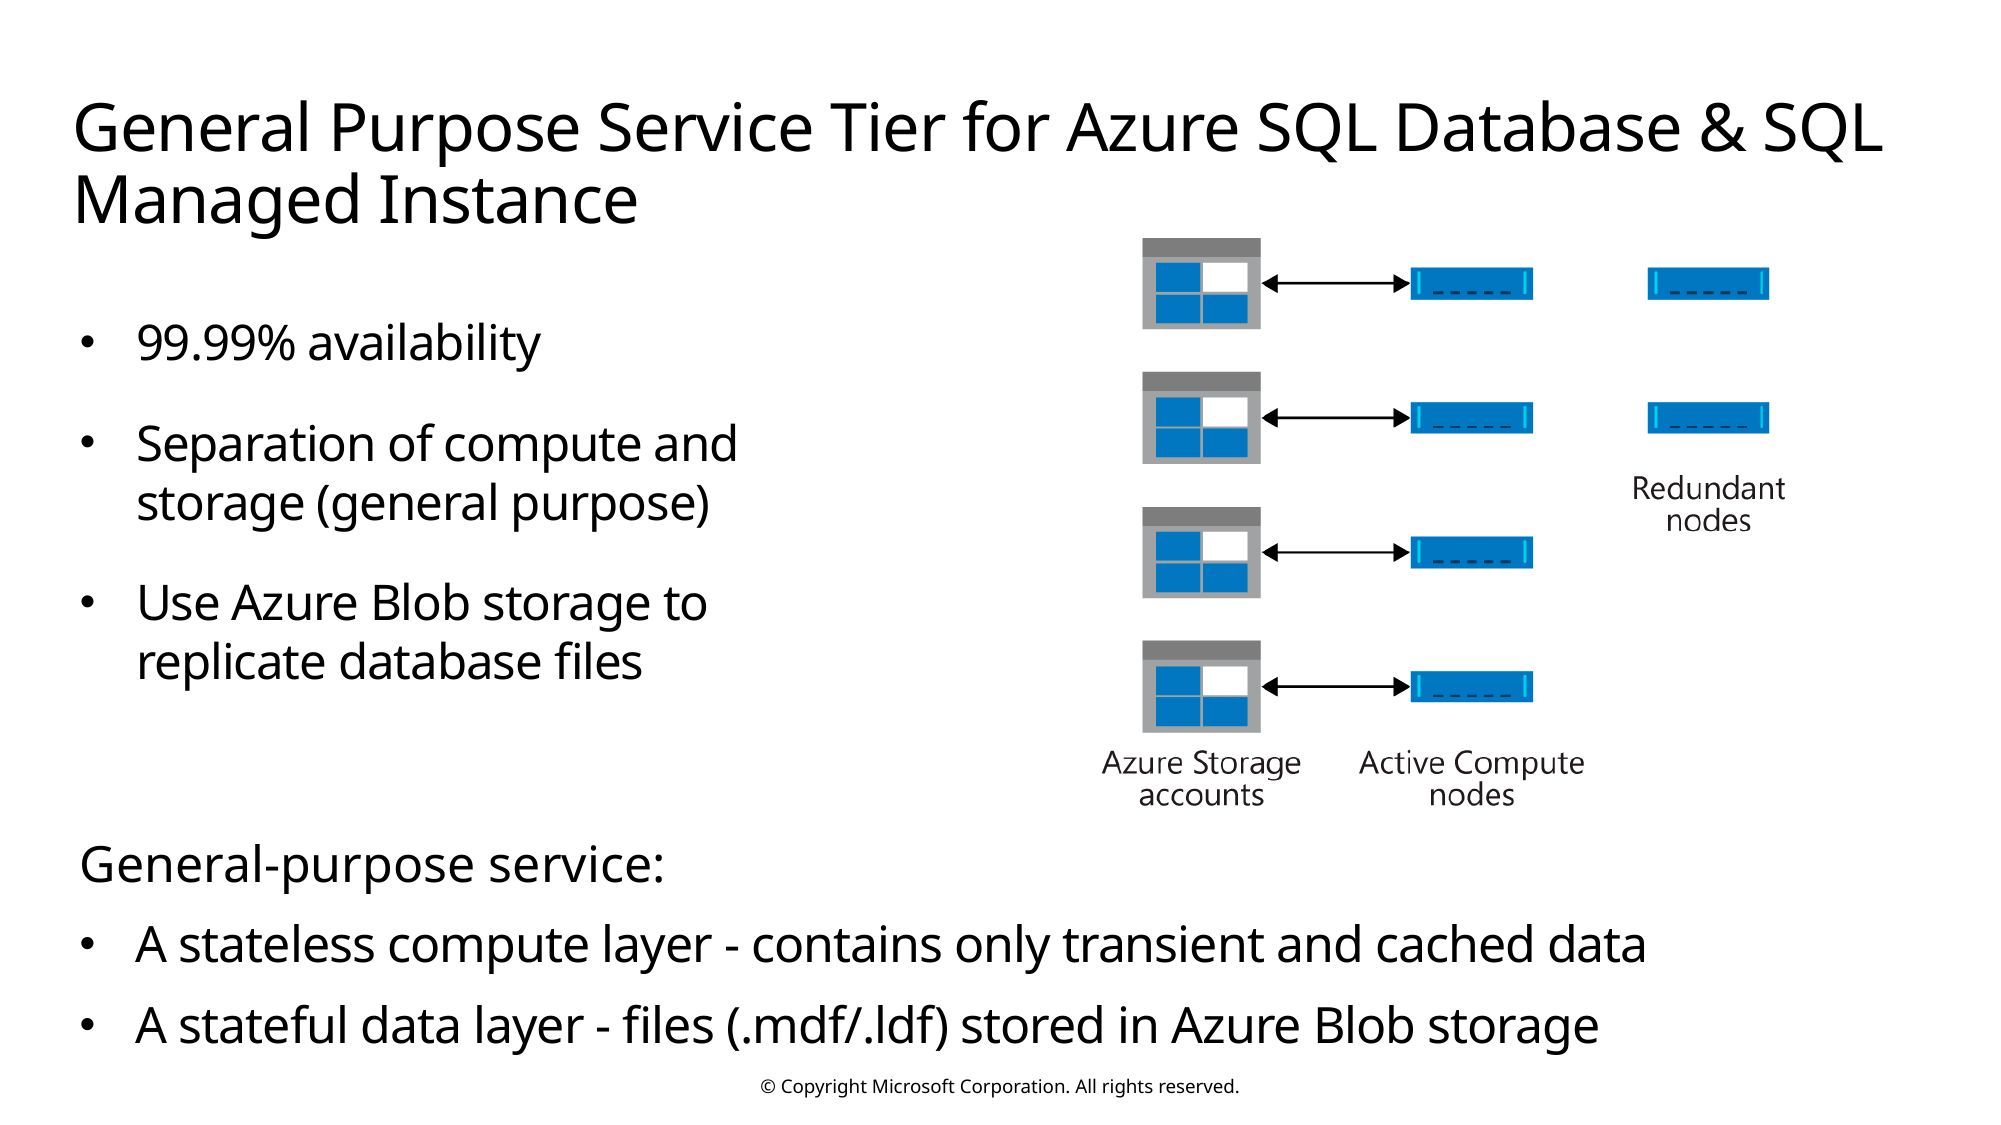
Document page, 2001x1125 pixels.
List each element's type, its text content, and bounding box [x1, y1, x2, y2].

title General Purpose Service Tier for Azure SQL Database & SQL Managed Instance [72, 78, 1928, 145]
list 99.99% availability Separation of compute and storage (general purpose) Use Azure Blob storage to replicate database files [64, 304, 877, 715]
picture [974, 199, 1928, 821]
text_box General-purpose service: A stateless compute layer - contains only transient and cached data A stateful data layer - files (.mdf/.ldf) stored in Azure Blob storage [64, 820, 1985, 1061]
